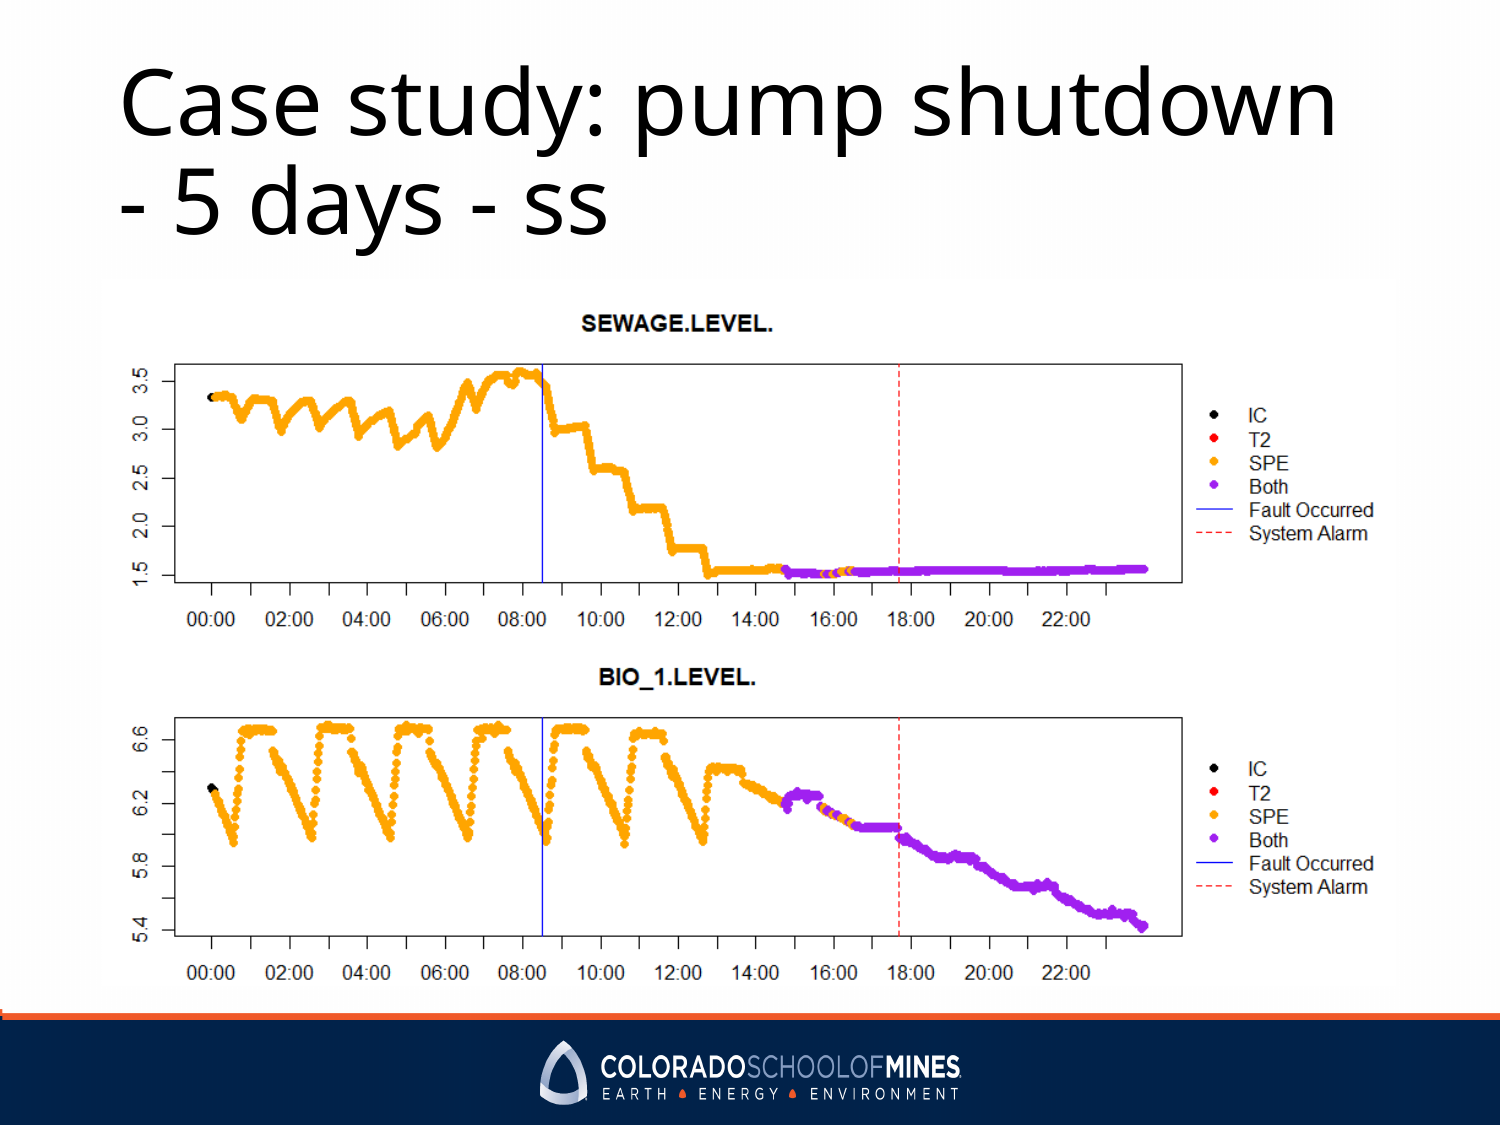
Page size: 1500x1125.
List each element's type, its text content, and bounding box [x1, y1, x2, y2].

title Case study: pump shutdown - 5 days - ss [103, 59, 1397, 251]
picture [0, 0, 1500, 1125]
